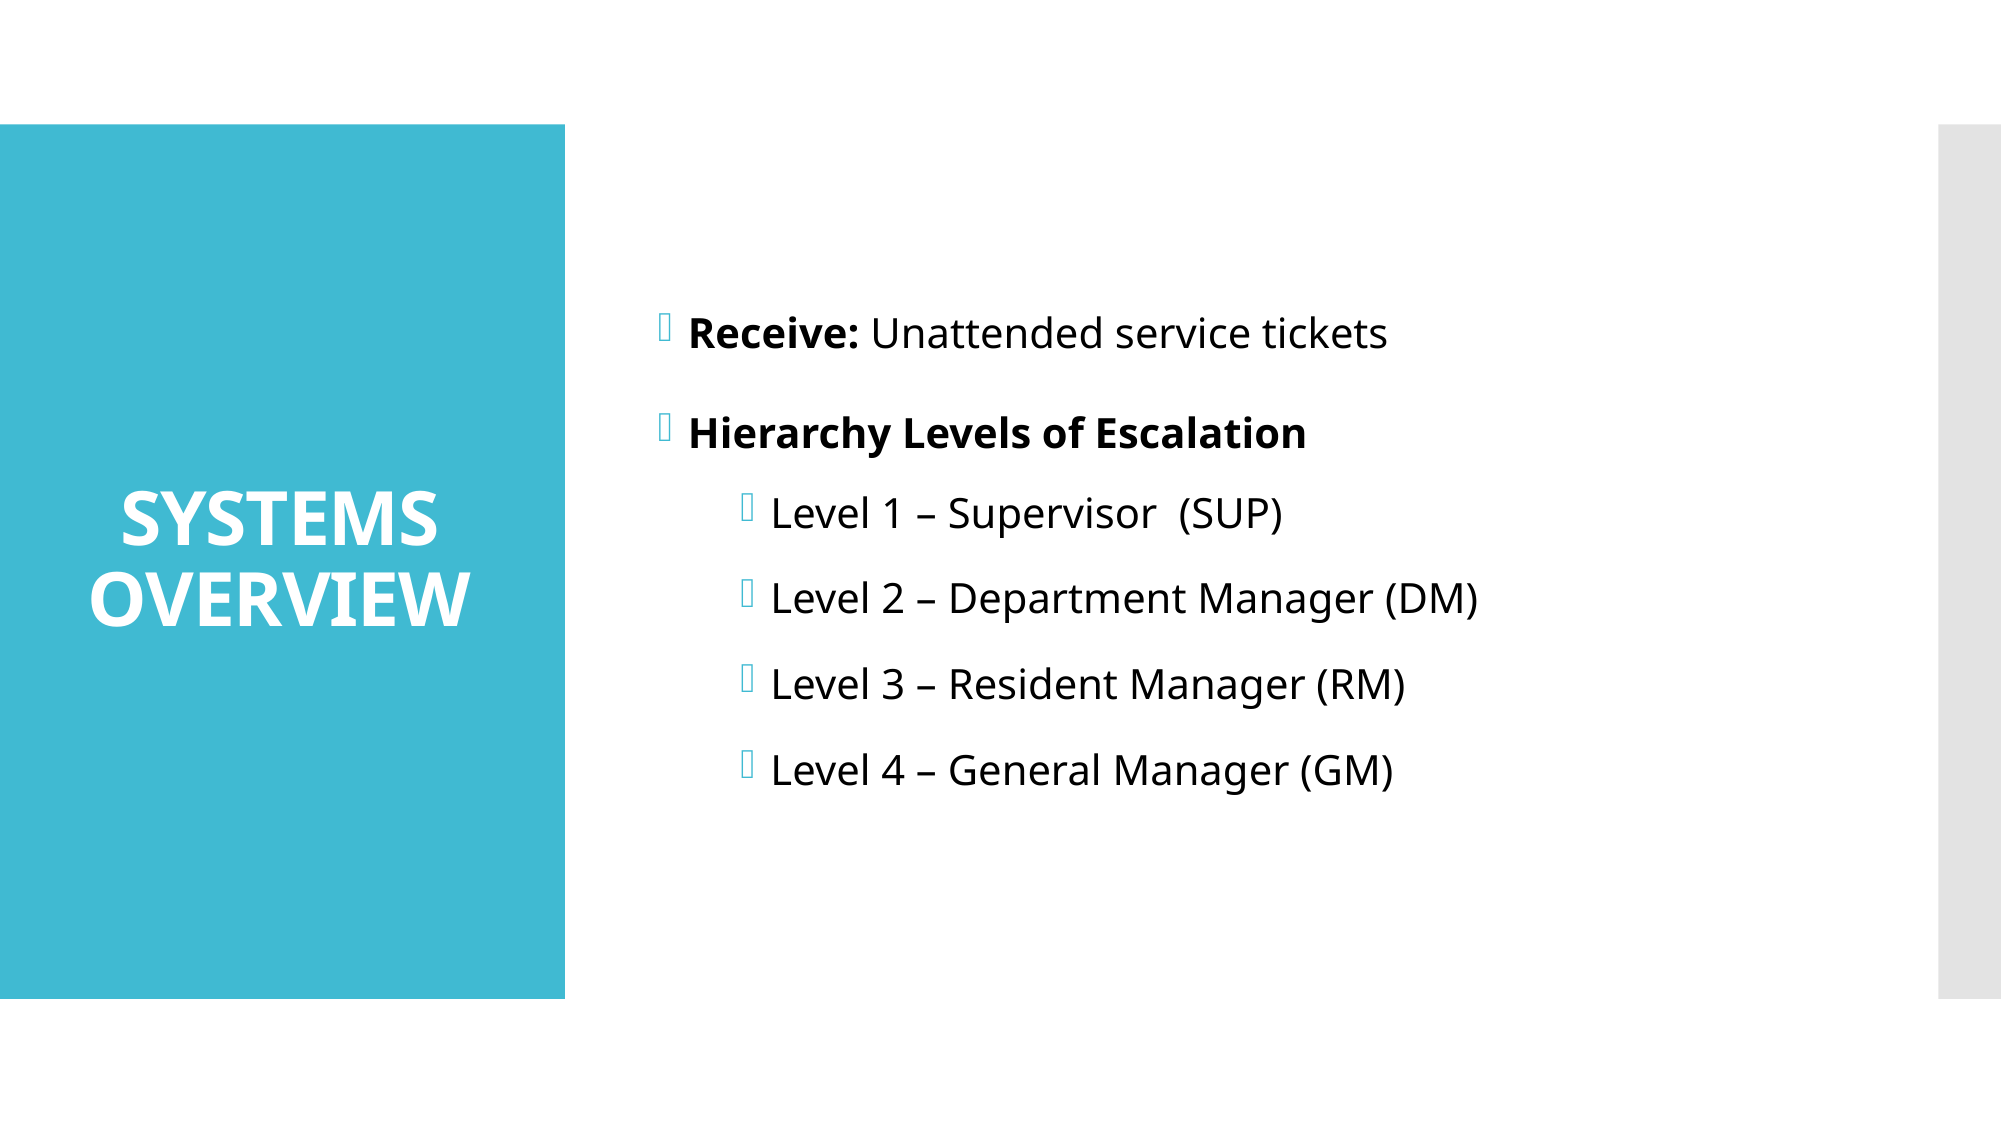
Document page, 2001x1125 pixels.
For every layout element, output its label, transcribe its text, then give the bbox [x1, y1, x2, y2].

list Receive: Unattended service tickets Hierarchy Levels of Escalation Level 1 – Supervisor (SUP) Level 2 – Department Manager (DM) Level 3 – Resident Manager (RM) Level 4 – General Manager (GM) [642, 212, 1923, 862]
title SYSTEMS OVERVIEW [0, 184, 560, 940]
